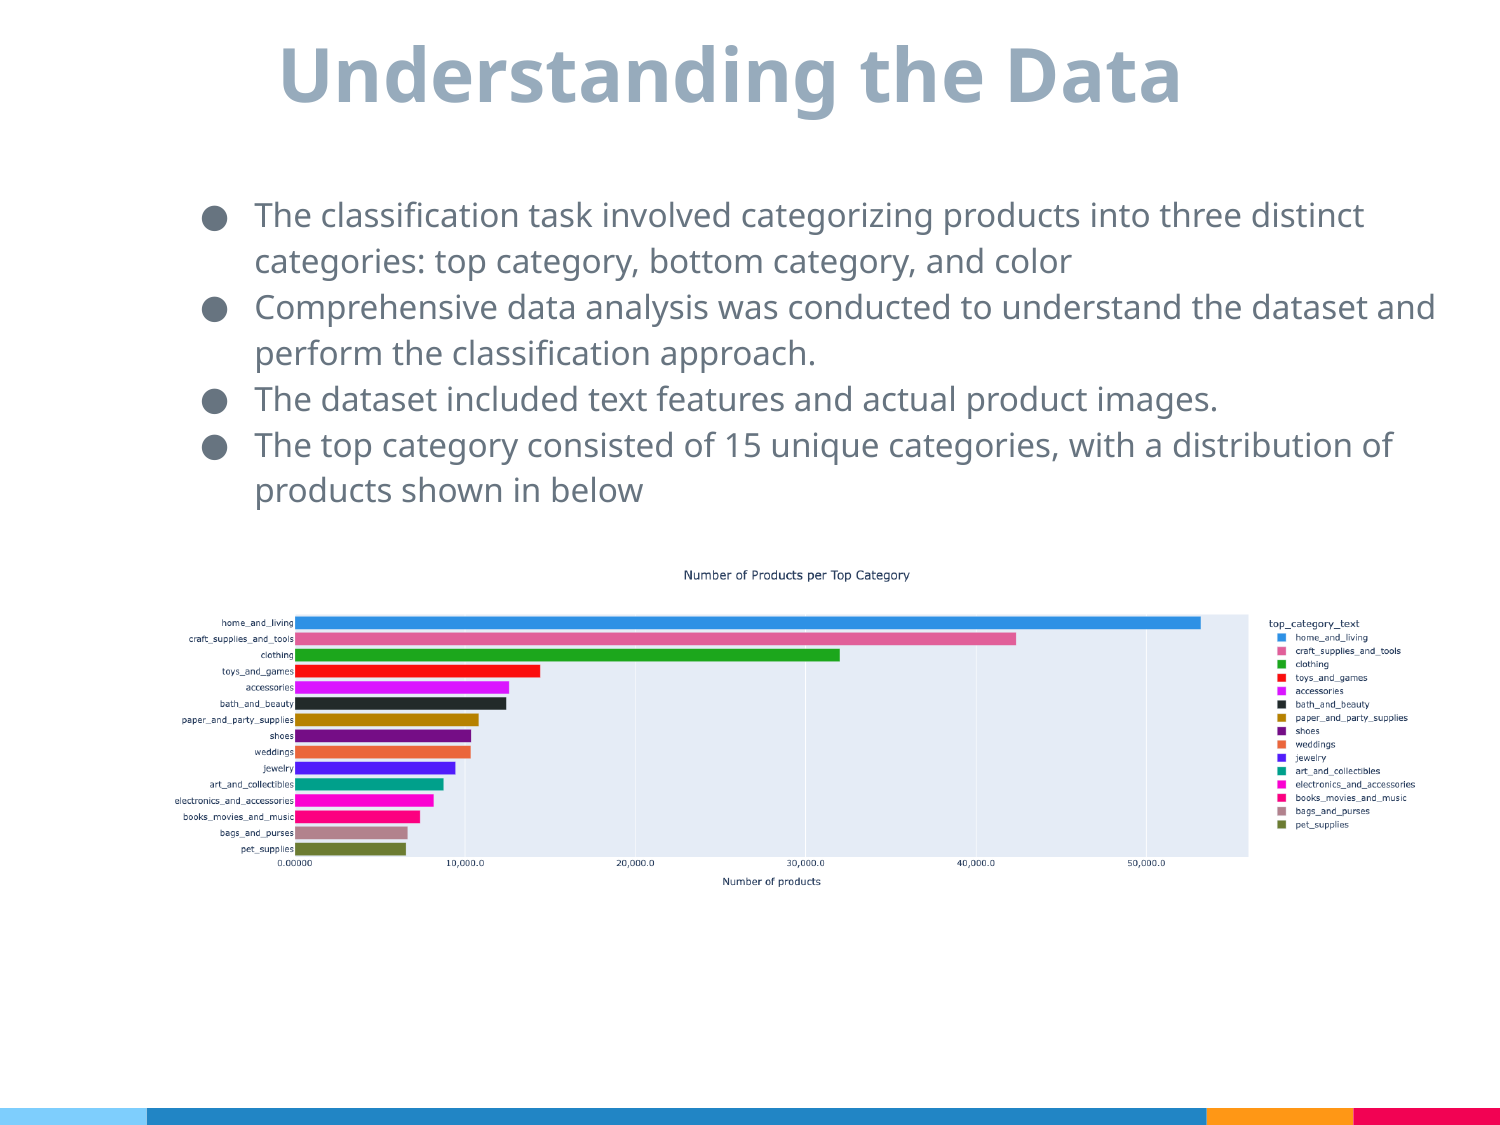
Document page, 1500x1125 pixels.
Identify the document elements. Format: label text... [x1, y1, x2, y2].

list The classification task involved categorizing products into three distinct categories: top category, bottom category, and color Comprehensive data analysis was conducted to understand the dataset and perform the classification approach. The dataset included text features and actual product images. The top category consisted of 15 unique categories, with a distribution of products shown in below [89, 173, 1469, 1080]
title Understanding the Data [0, 31, 1500, 133]
picture [165, 544, 1427, 913]
